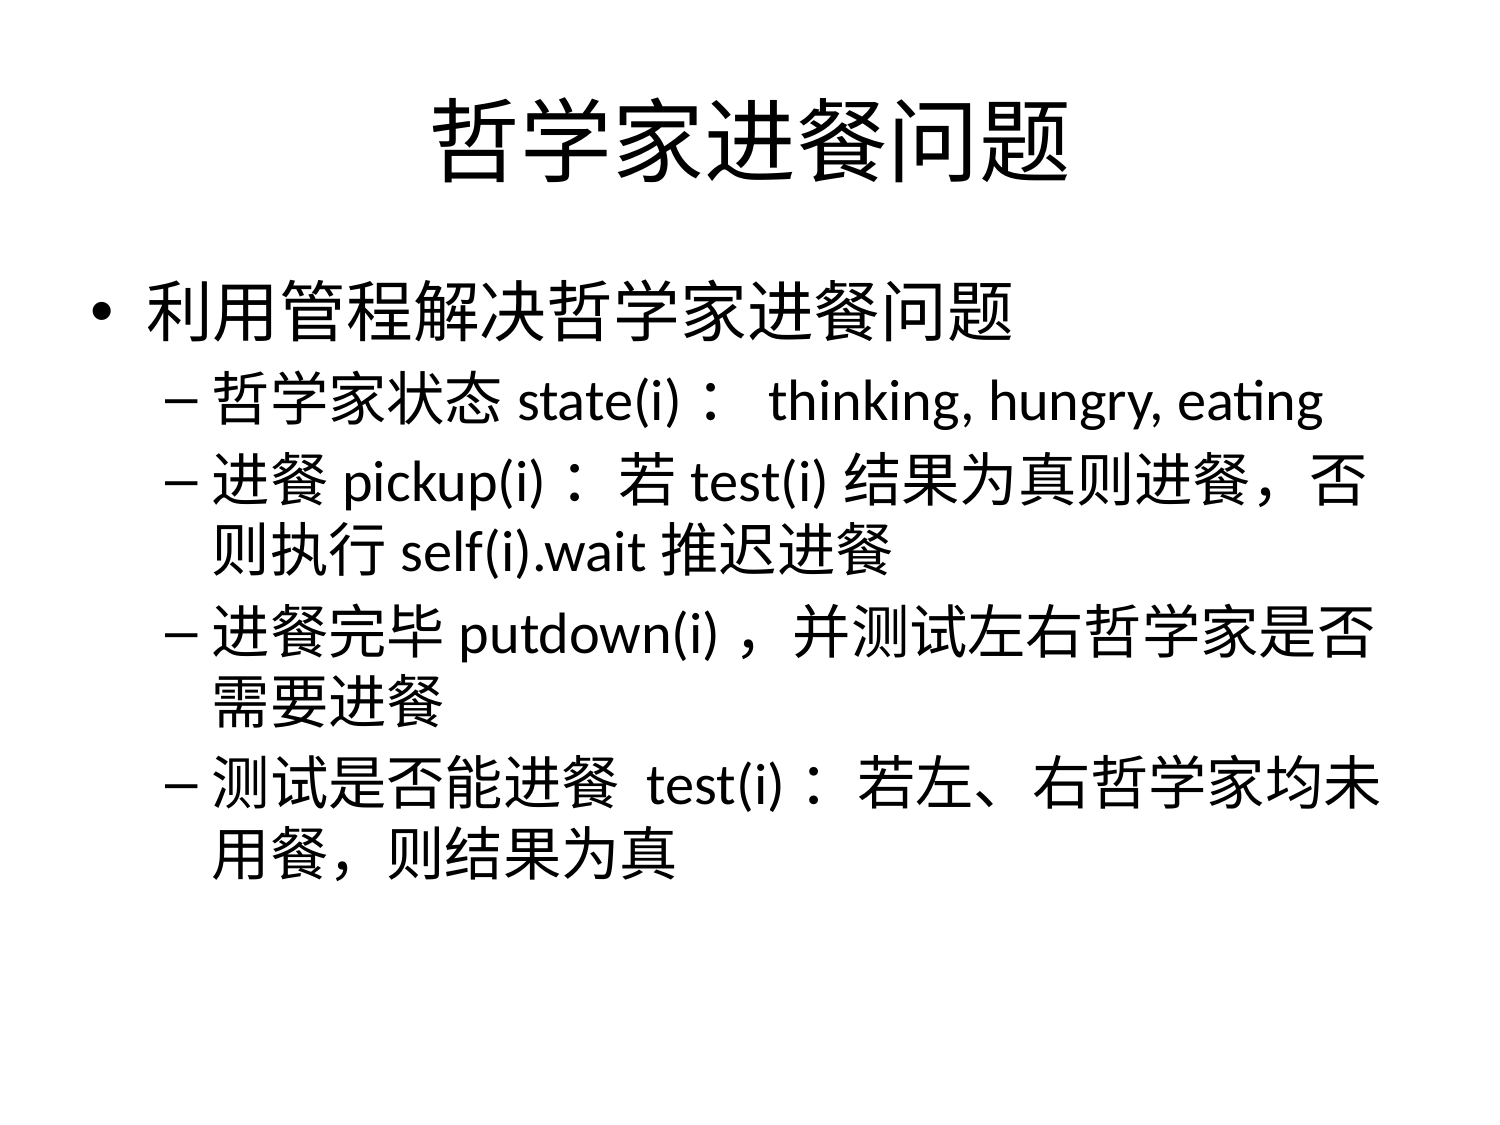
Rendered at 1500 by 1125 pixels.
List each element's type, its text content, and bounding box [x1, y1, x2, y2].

list 利用管程解决哲学家进餐问题 哲学家状态state(i)：thinking, hungry, eating 进餐pickup(i)：若test(i)结果为真则进餐，否则执行self(i).wait推迟进餐 进餐完毕putdown(i)，并测试左右哲学家是否需要进餐 测试是否能进餐 test(i)：若左、右哲学家均未用餐，则结果为真 [75, 262, 1425, 1005]
title 哲学家进餐问题 [75, 45, 1425, 233]
